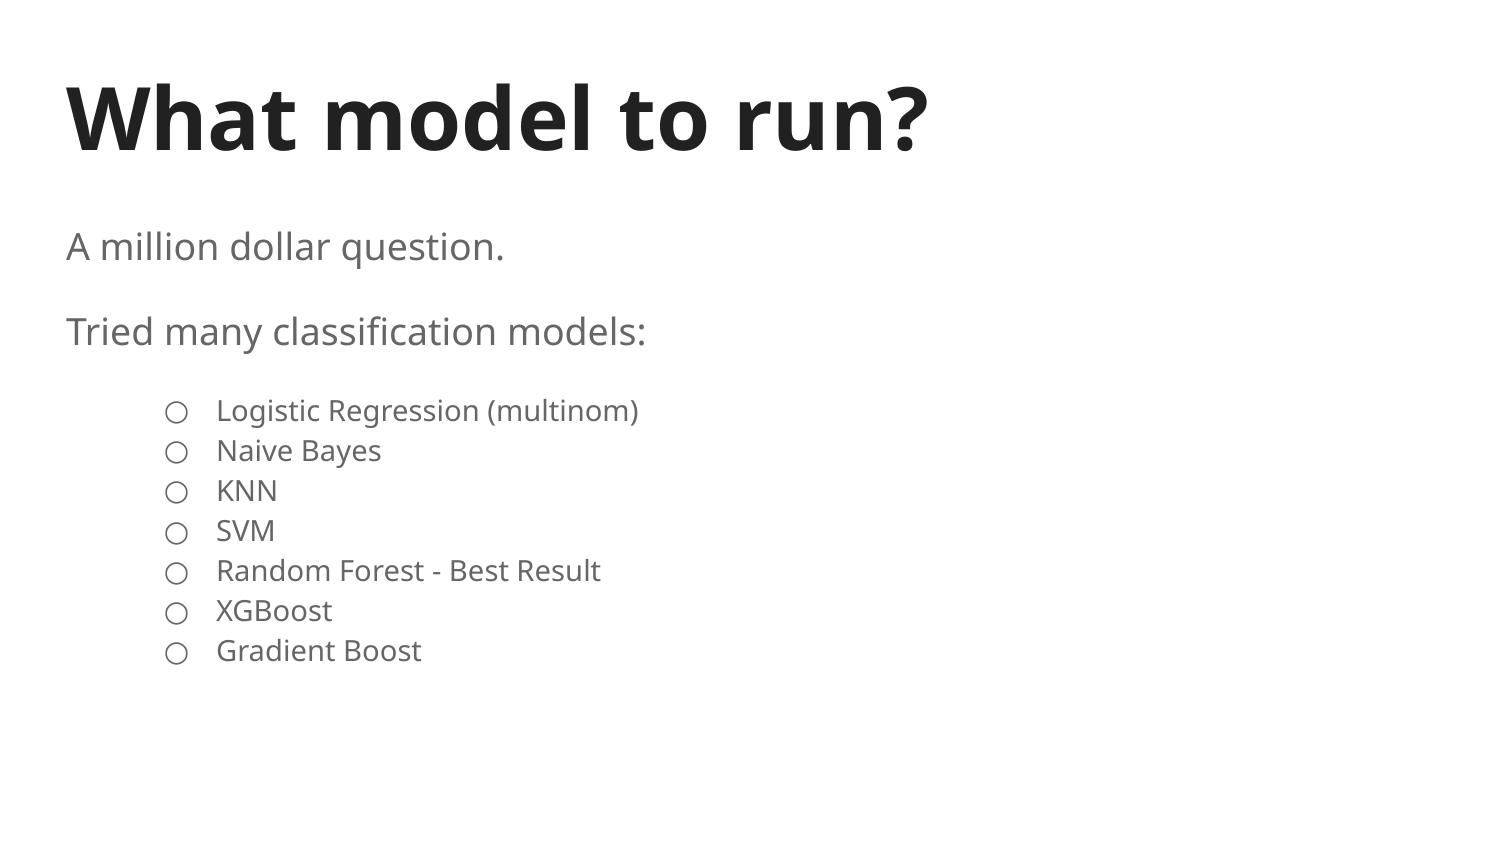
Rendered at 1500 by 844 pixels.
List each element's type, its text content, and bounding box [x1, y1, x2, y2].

list A million dollar question. Tried many classification models: Logistic Regression (multinom) Naive Bayes KNN SVM Random Forest - Best Result XGBoost Gradient Boost [51, 201, 1449, 750]
title What model to run? [51, 48, 1449, 180]
